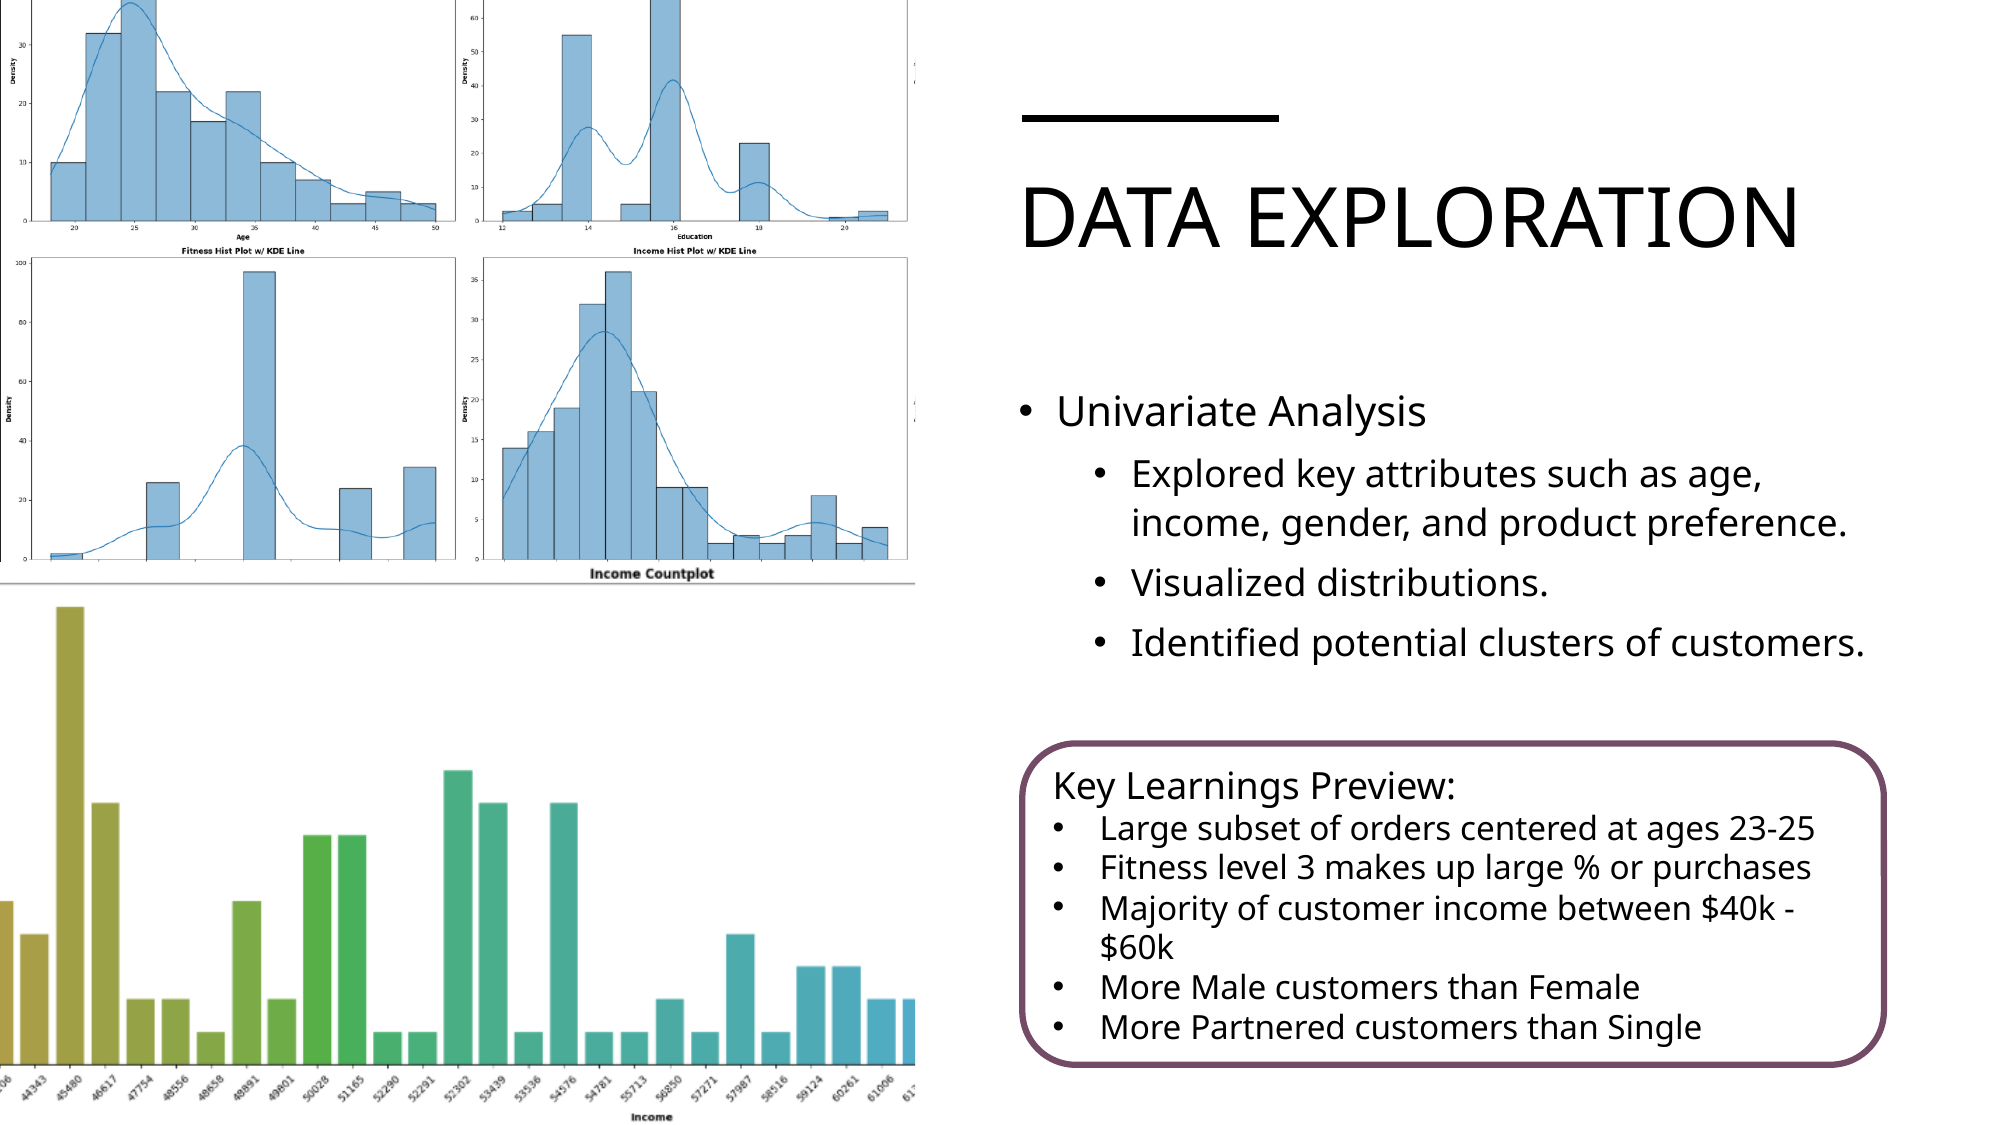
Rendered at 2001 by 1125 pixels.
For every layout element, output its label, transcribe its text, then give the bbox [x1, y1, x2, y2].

title Data Exploration [1003, 156, 1884, 372]
text_box Key Learnings Preview: Large subset of orders centered at ages 23-25 Fitness level 3 makes up large % or purchases Majority of customer income between $40k - $60k More Male customers than Female More Partnered customers than Single [1021, 742, 1885, 1066]
list Univariate Analysis Explored key attributes such as age, income, gender, and product preference. Visualized distributions. Identified potential clusters of customers. [1003, 372, 1884, 694]
picture [0, 0, 916, 1125]
text_box [916, 0, 2000, 1125]
